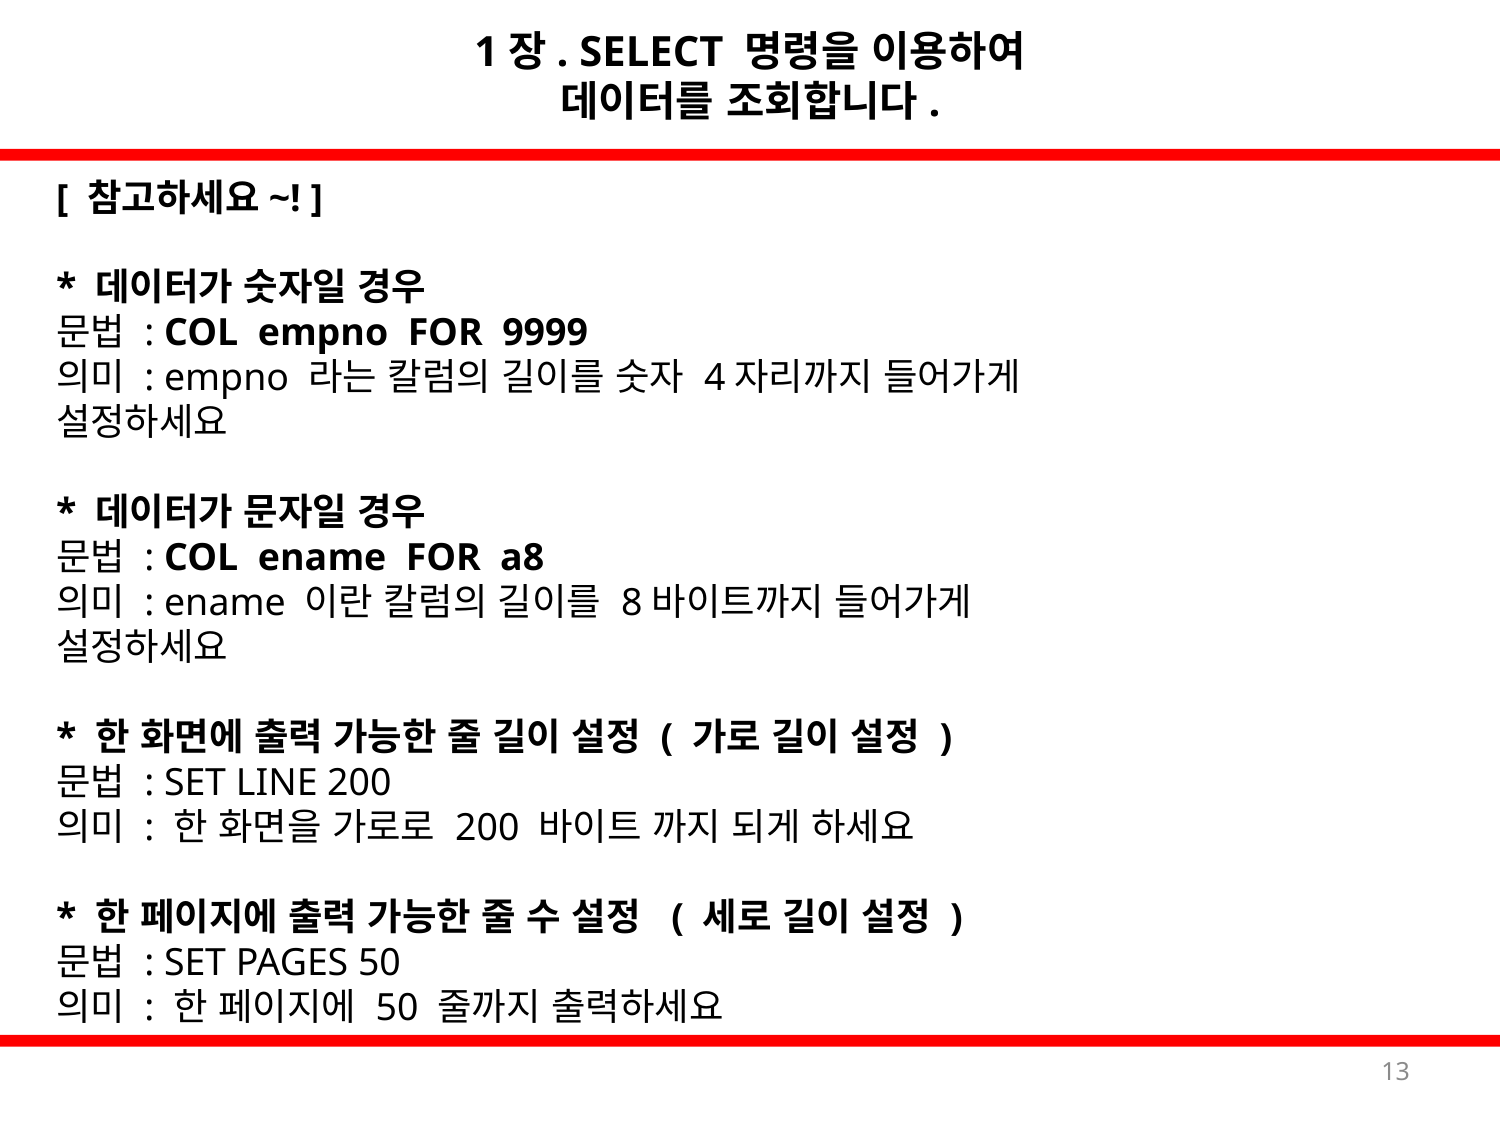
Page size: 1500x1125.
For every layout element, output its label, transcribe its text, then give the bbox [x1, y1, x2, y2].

text_box [598, 147, 1500, 163]
text_box [0, 1033, 1500, 1049]
slide_number 13 [1074, 1042, 1425, 1103]
text_box * 데이터가 숫자일 경우 문법 : COL empno FOR 9999 의미 : empno 라는 칼럼의 길이를 숫자 4자리까지 들어가게 설정하세요 * 데이터가 문자일 경우 문법 : COL ename FOR a8 의미 : ename 이란 칼럼의 길이를 8바이트까지 들어가게 설정하세요 * 한 화면에 출력 가능한 줄 길이 설정 ( 가로 길이 설정 ) 문법 : SET LINE 200 의미 : 한 화면을 가로로 200 바이트 까지 되게 하세요 * 한 페이지에 출력 가능한 줄 수 설정 ( 세로 길이 설정 ) 문법 : SET PAGES 50 의미 : 한 페이지에 50 줄까지 출력하세요 [39, 289, 1130, 1002]
text_box [ 참고하세요~! ] [39, 135, 598, 257]
text_box [0, 147, 39, 163]
text_box 1장. SELECT 명령을 이용하여 데이터를 조회합니다. [252, 0, 1260, 151]
